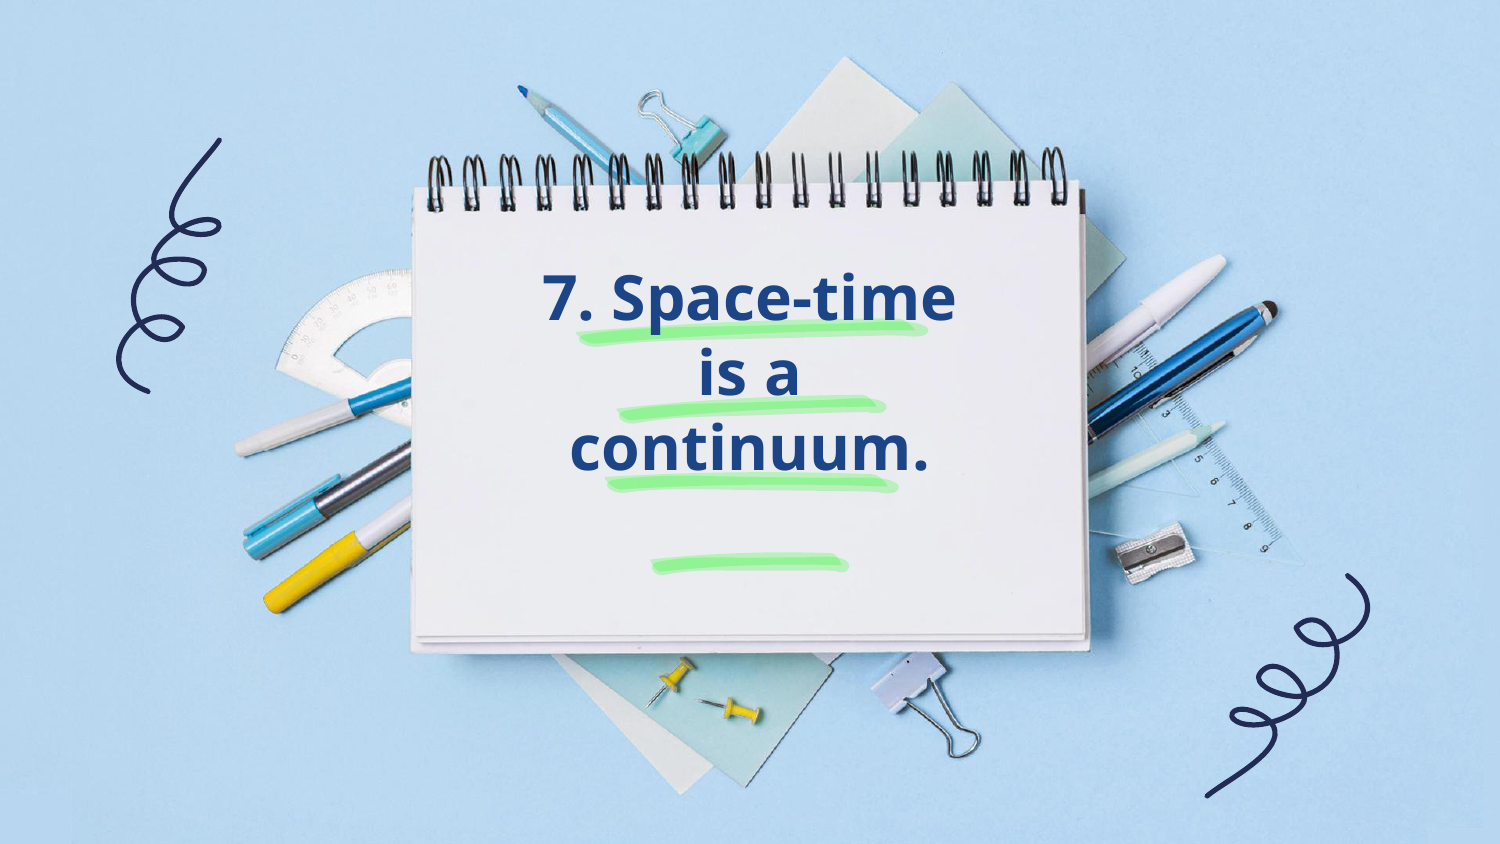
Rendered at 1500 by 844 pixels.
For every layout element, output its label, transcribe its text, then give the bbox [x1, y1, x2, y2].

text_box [612, 394, 888, 424]
title 7. Space-time is a continuum. [528, 257, 971, 586]
text_box [1204, 572, 1371, 799]
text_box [570, 318, 930, 348]
text_box [116, 137, 222, 395]
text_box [599, 463, 901, 505]
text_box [646, 545, 851, 584]
picture [0, 0, 1500, 844]
